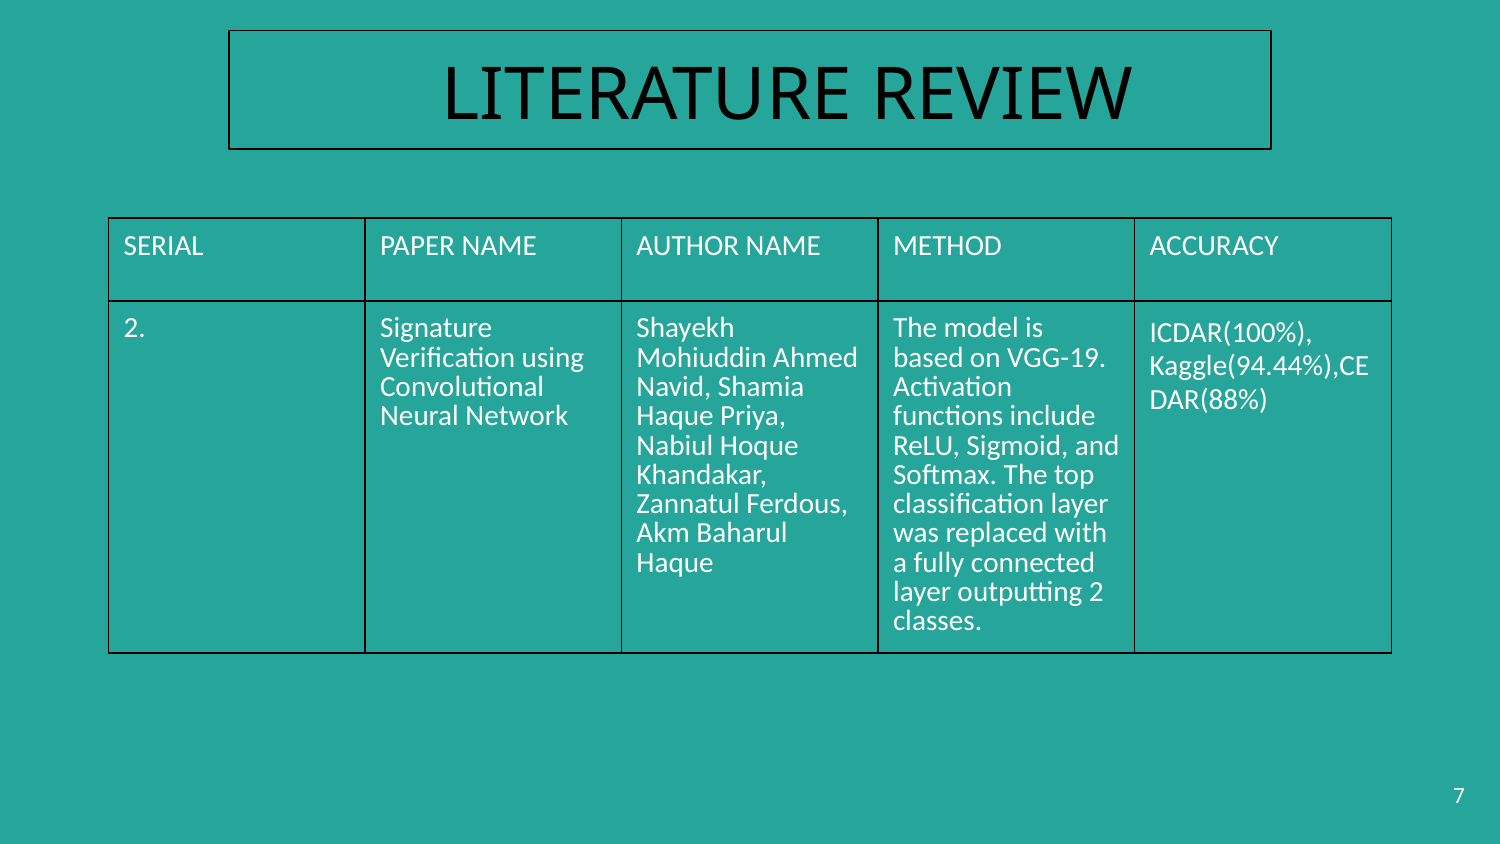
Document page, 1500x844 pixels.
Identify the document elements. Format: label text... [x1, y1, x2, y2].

subtitle [0, 99, 1500, 794]
table_cell Shayekh Mohiuddin Ahmed Navid, Shamia Haque Priya, Nabiul Hoque Khandakar, Zannatul Ferdous, Akm Baharul Haque [622, 302, 877, 652]
table_header METHOD [879, 219, 1134, 300]
table_cell 2. [109, 302, 364, 652]
table_header ACCURACY [1135, 219, 1391, 300]
table_cell The model is based on VGG-19. Activation functions include ReLU, Sigmoid, and Softmax. The top classification layer was replaced with a fully connected layer outputting 2 classes. [879, 302, 1134, 652]
title LITERATURE REVIEW [229, 30, 1271, 99]
table_header PAPER NAME [366, 219, 621, 300]
slide_number ‹#› [1389, 764, 1480, 830]
table_cell ICDAR(100%), Kaggle(94.44%),CEDAR(88%) [1135, 302, 1391, 652]
table_header AUTHOR NAME [622, 219, 877, 300]
table_header SERIAL [109, 219, 364, 300]
table_cell Signature Verification using Convolutional Neural Network [366, 302, 621, 652]
